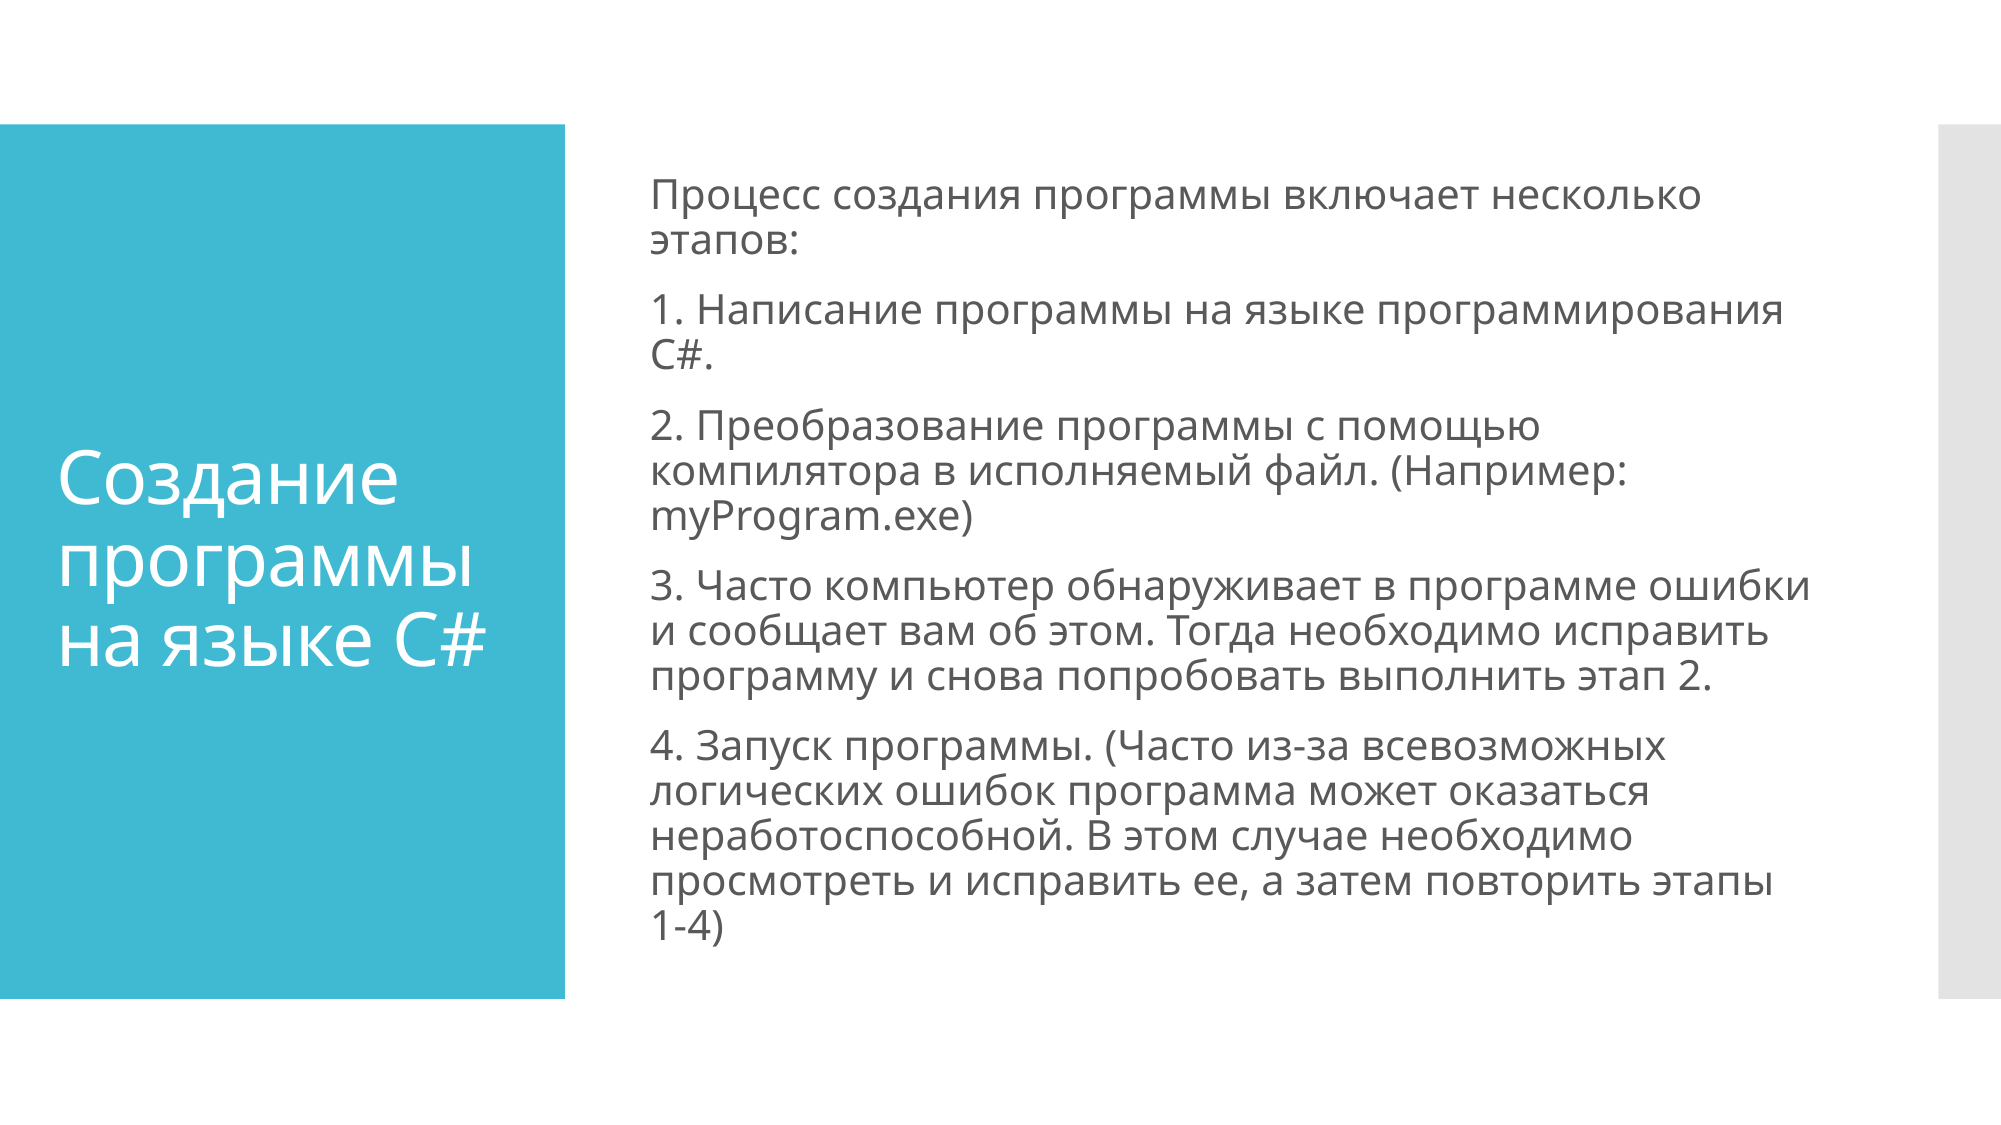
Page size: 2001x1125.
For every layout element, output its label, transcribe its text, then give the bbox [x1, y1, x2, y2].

list Процесс создания программы включает несколько этапов: 1. Написание программы на языке программирования C#. 2. Преобразование программы с помощью компилятора в исполняемый файл. (Например: myProgram.exe) 3. Часто компьютер обнаруживает в программе ошибки и сообщает вам об этом. Тогда необходимо исправить программу и снова попробовать выполнить этап 2. 4. Запуск программы. (Часто из-за всевозможных логических ошибок программа может оказаться неработоспособной. В этом случае необходимо просмотреть и исправить ее, а затем повторить этапы 1-4) [634, 141, 1835, 982]
title Создание программы на языке C# [41, 184, 525, 940]
